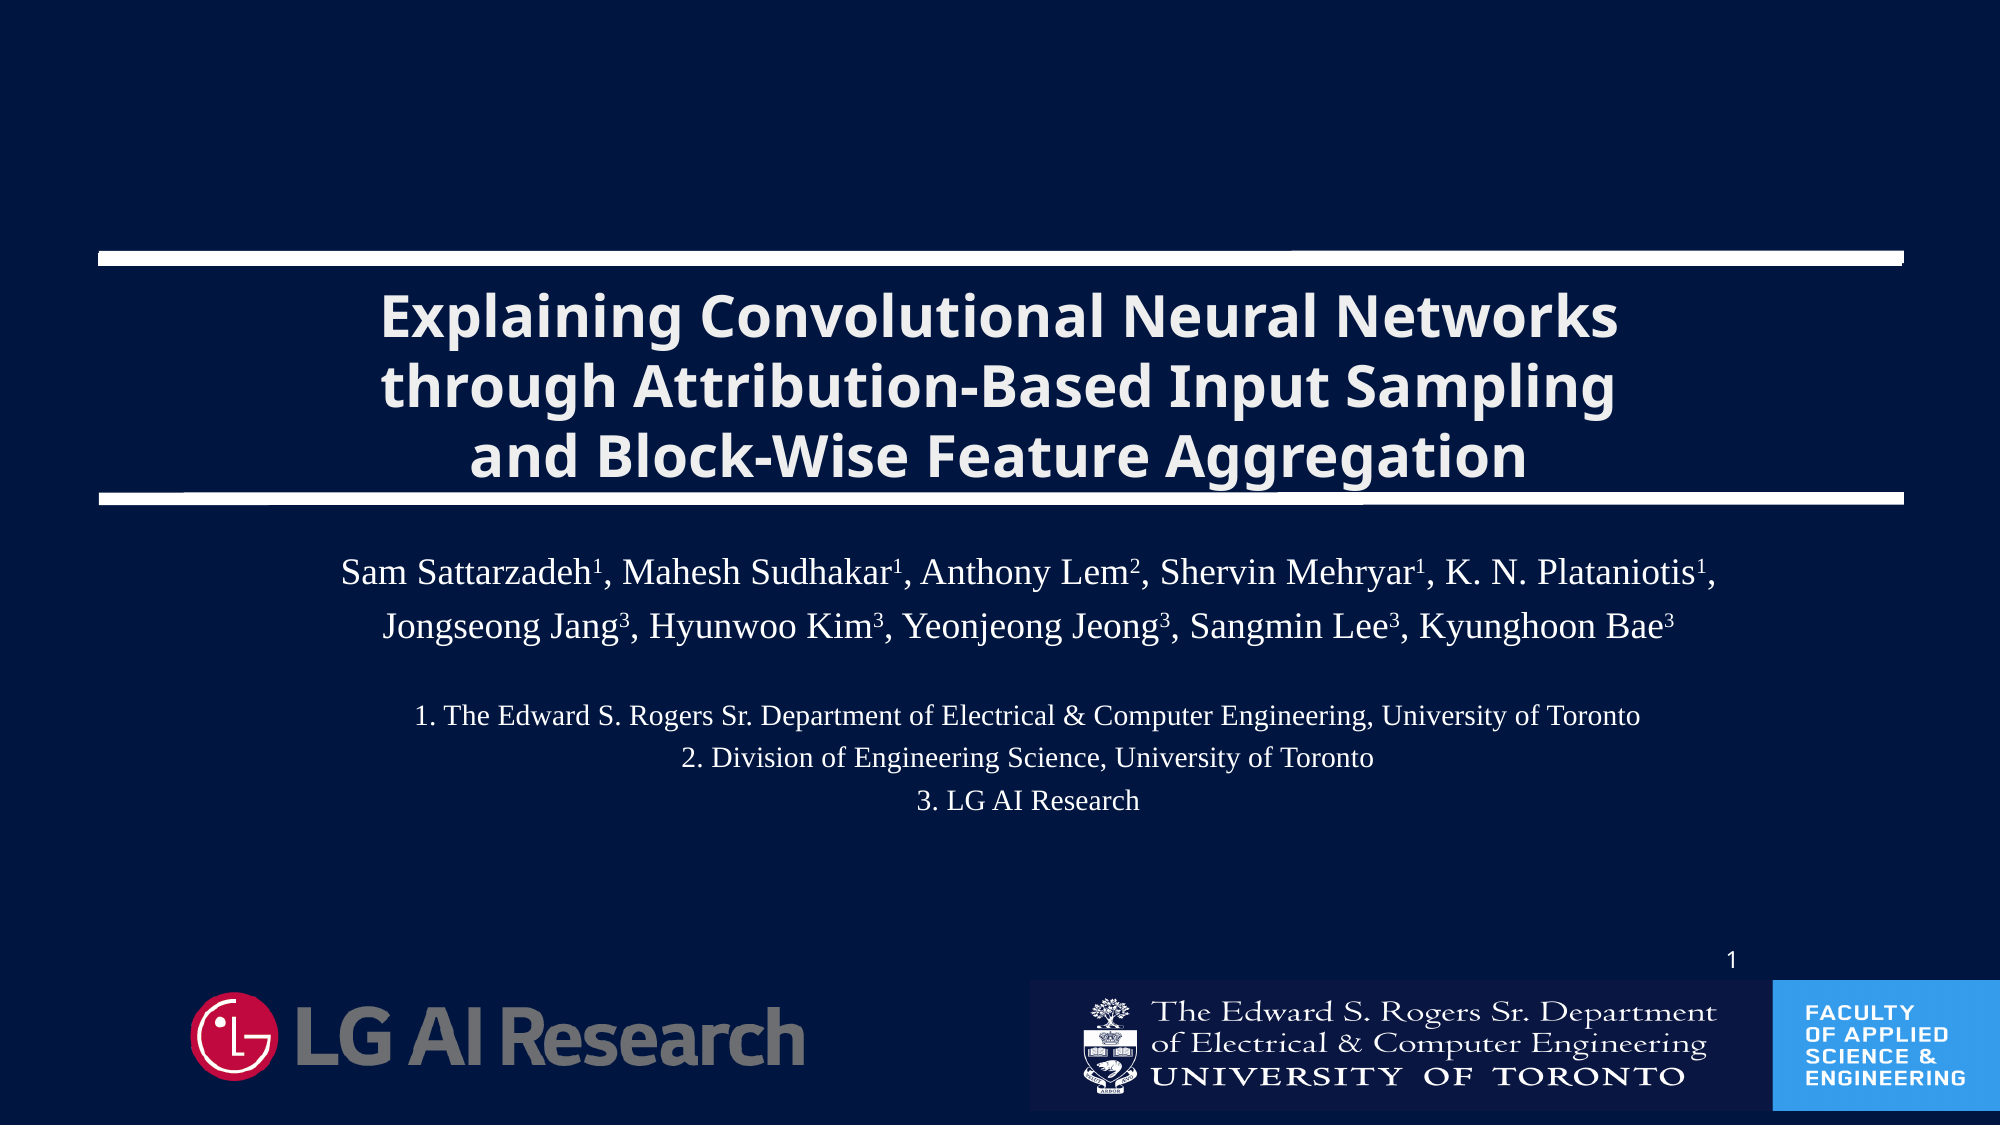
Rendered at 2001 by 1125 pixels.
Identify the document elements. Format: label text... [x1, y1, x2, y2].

list Sam Sattarzadeh1, Mahesh Sudhakar1, Anthony Lem2, Shervin Mehryar1, K. N. Plataniotis1, Jongseong Jang3, Hyunwoo Kim3, Yeonjeong Jeong3, Sangmin Lee3, Kyunghoon Bae3 1. The Edward S. Rogers Sr. Department of Electrical & Computer Engineering, University of Toronto 2. Division of Engineering Science, University of Toronto 3. LG AI Research [315, 537, 1742, 860]
title Explaining Convolutional Neural Networks through Attribution-Based Input Sampling and Block-Wise Feature Aggregation [321, 263, 1678, 491]
picture [1030, 980, 2000, 1111]
picture [177, 953, 820, 1114]
slide_number 1 [1717, 939, 1746, 984]
